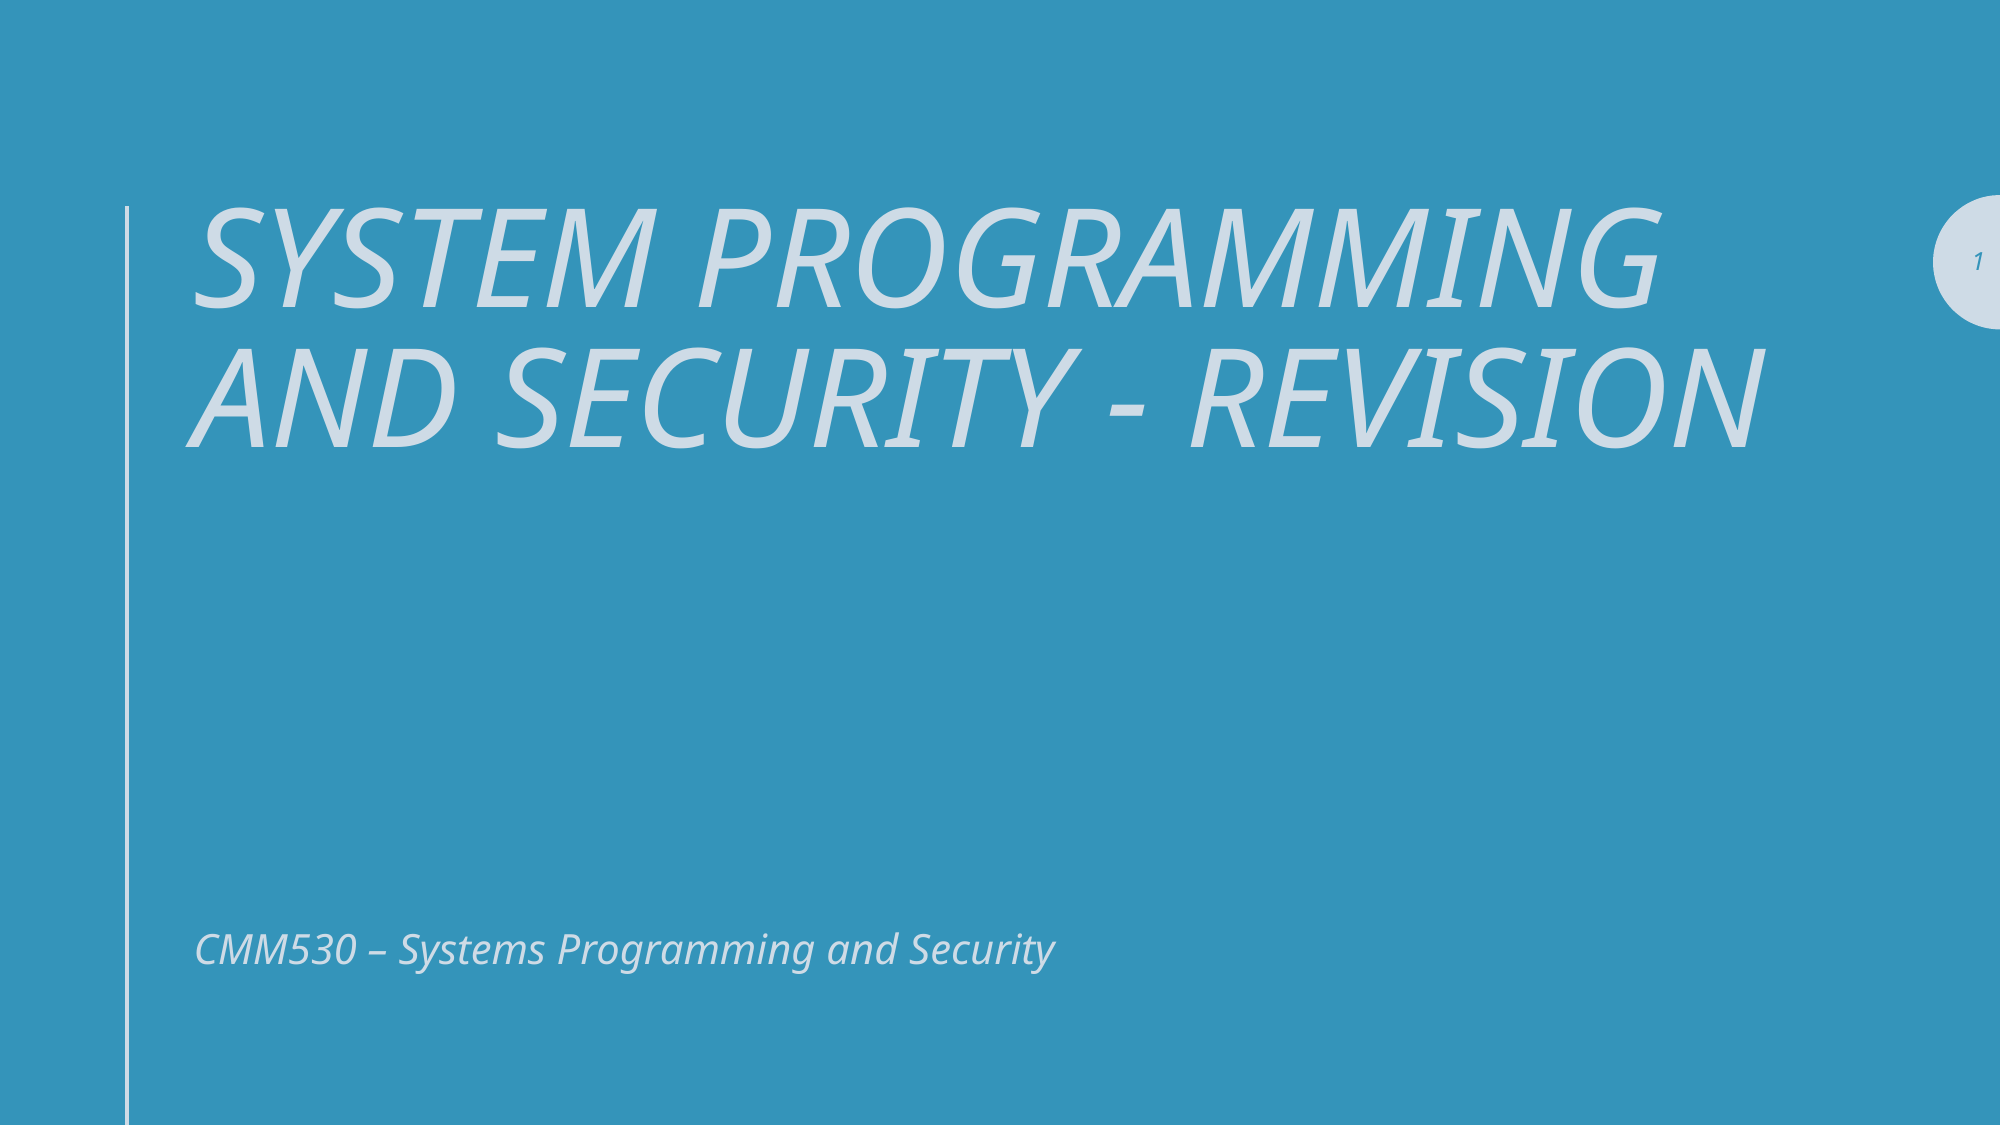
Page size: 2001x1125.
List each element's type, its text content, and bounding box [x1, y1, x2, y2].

subtitle CMM530 – Systems Programming and Security [178, 908, 1333, 1025]
title SYSTEM Programming and Security - Revision [178, 187, 1790, 888]
slide_number 1 [1933, 232, 2000, 293]
